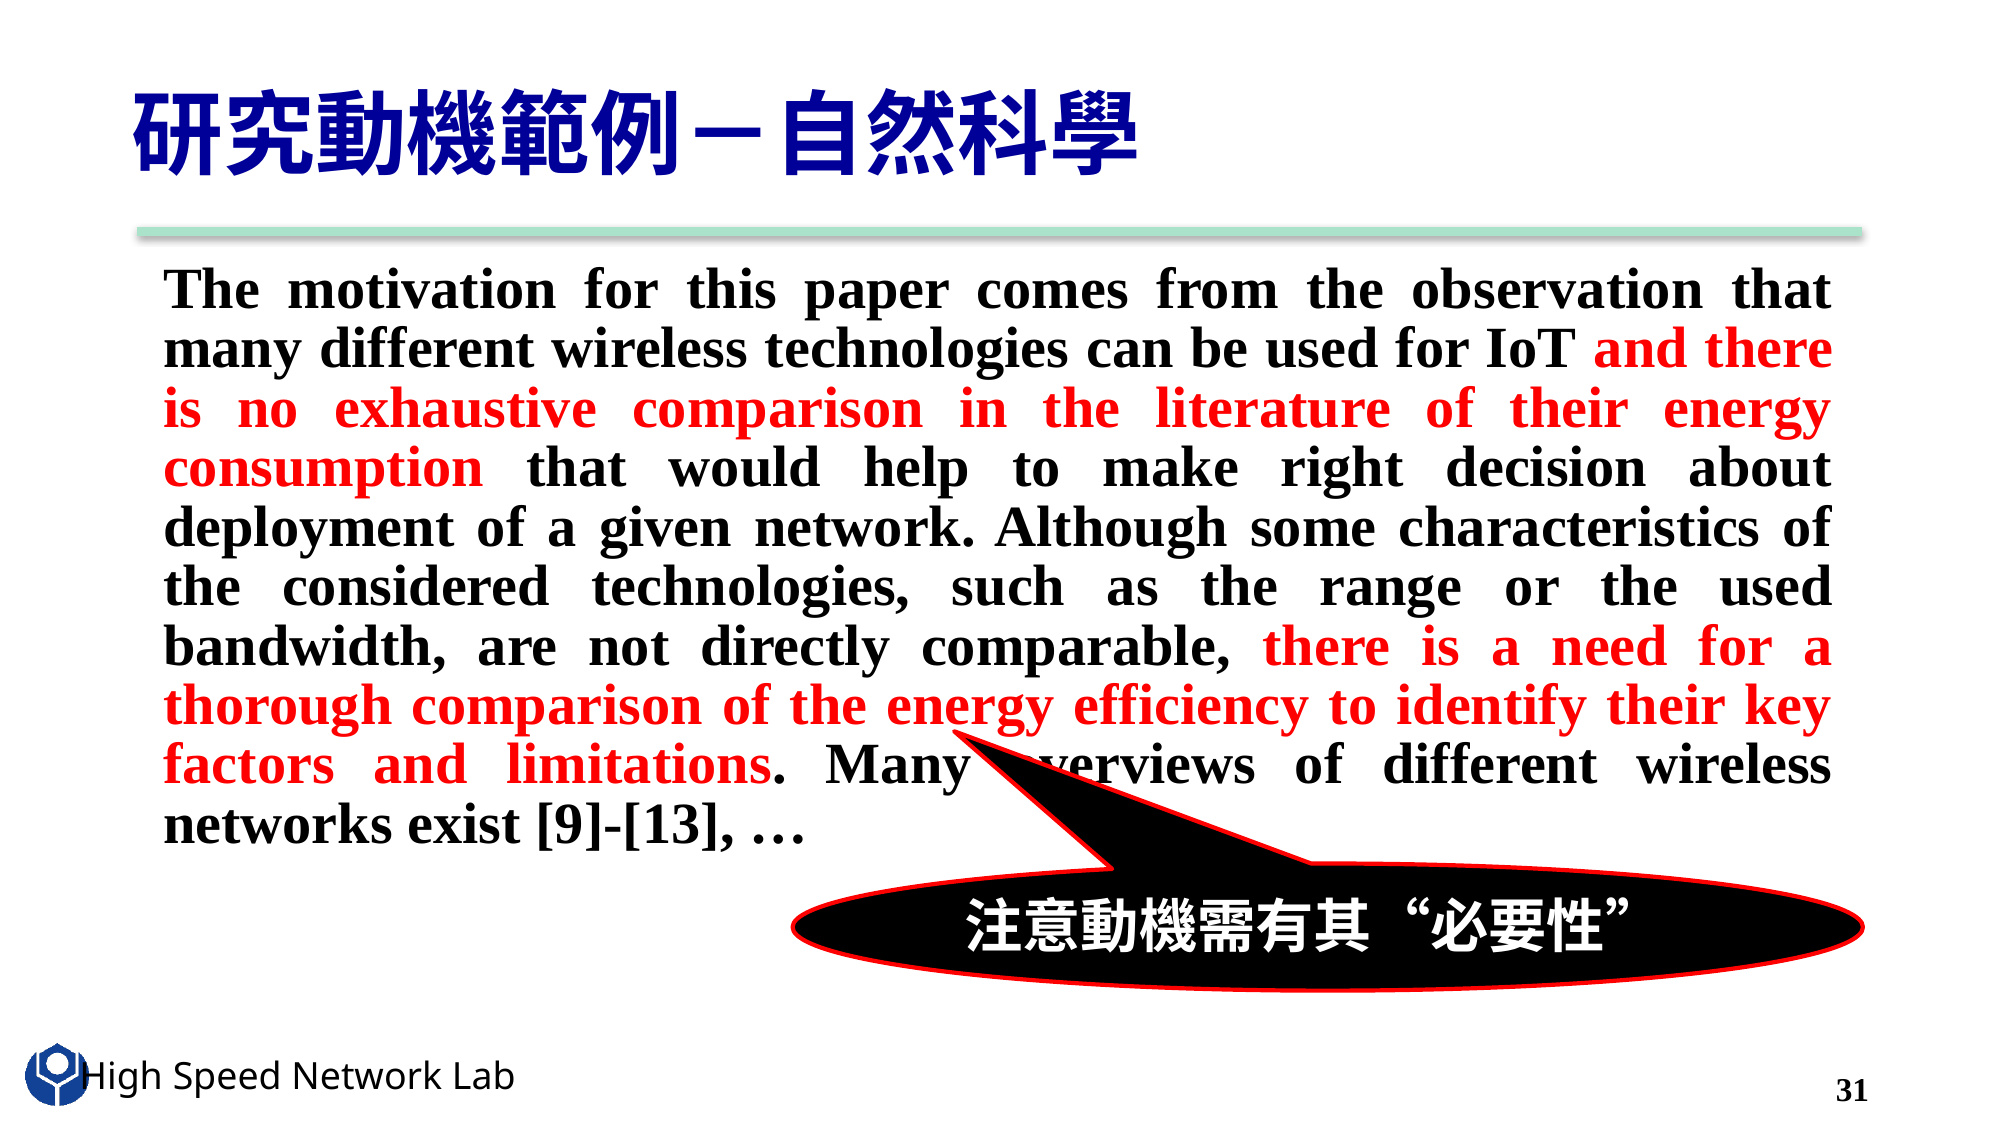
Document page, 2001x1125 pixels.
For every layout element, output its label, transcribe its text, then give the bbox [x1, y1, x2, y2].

picture [25, 1043, 89, 1106]
slide_number 31 [1820, 1059, 1969, 1106]
title 研究動機範例－自然科學 [116, 37, 1817, 225]
list The motivation for this paper comes from the observation that many different wireless technologies can be used for IoT and there is no exhaustive comparison in the literature of their energy consumption that would help to make right decision about deployment of a given network. Although some characteristics of the considered technologies, such as the range or the used bandwidth, are not directly comparable, there is a need for a thorough comparison of the energy efficiency to identify their key factors and limitations. Many overviews of different wireless networks exist [9]-[13], … [148, 253, 1849, 1016]
text_box 注意動機需有其“必要性” [790, 729, 1865, 993]
